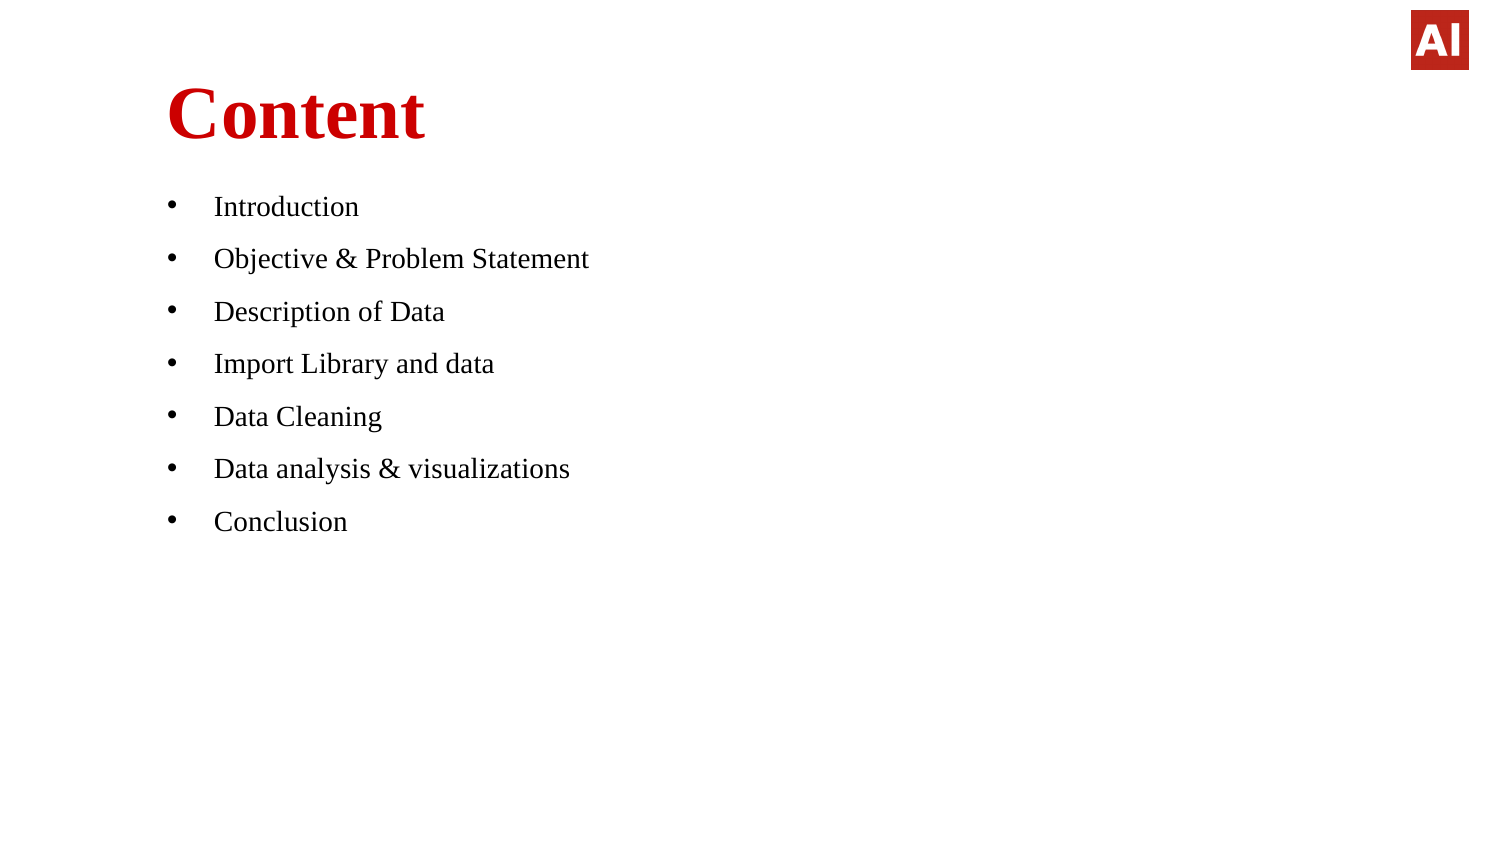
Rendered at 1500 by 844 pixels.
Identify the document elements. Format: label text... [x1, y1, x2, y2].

picture [1411, 10, 1469, 70]
text_box Content [152, 56, 635, 161]
text_box Introduction Objective & Problem Statement Description of Data Import Library and data Data Cleaning Data analysis & visualizations Conclusion [152, 162, 697, 545]
